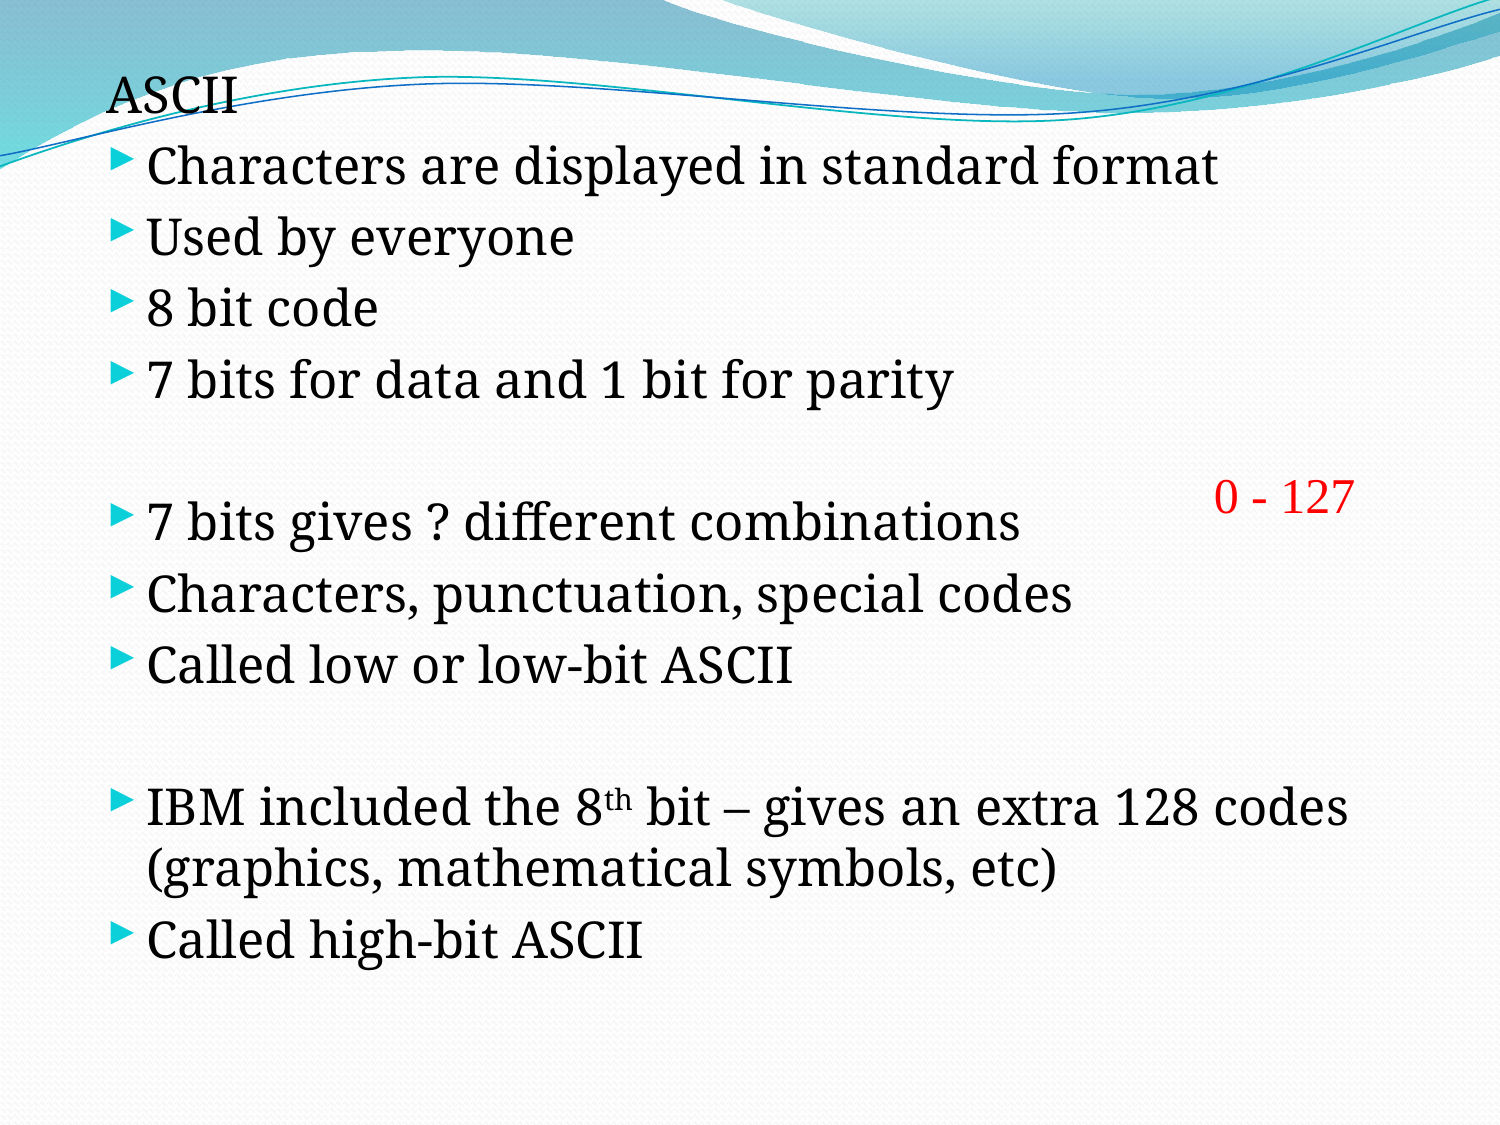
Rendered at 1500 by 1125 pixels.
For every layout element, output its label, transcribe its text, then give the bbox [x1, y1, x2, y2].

list ASCII Characters are displayed in standard format Used by everyone 8 bit code 7 bits for data and 1 bit for parity 7 bits gives ? different combinations Characters, punctuation, special codes Called low or low-bit ASCII IBM included the 8th bit – gives an extra 128 codes (graphics, mathematical symbols, etc) Called high-bit ASCII [75, 54, 1425, 986]
text_box 0 - 127 [1198, 456, 1371, 531]
